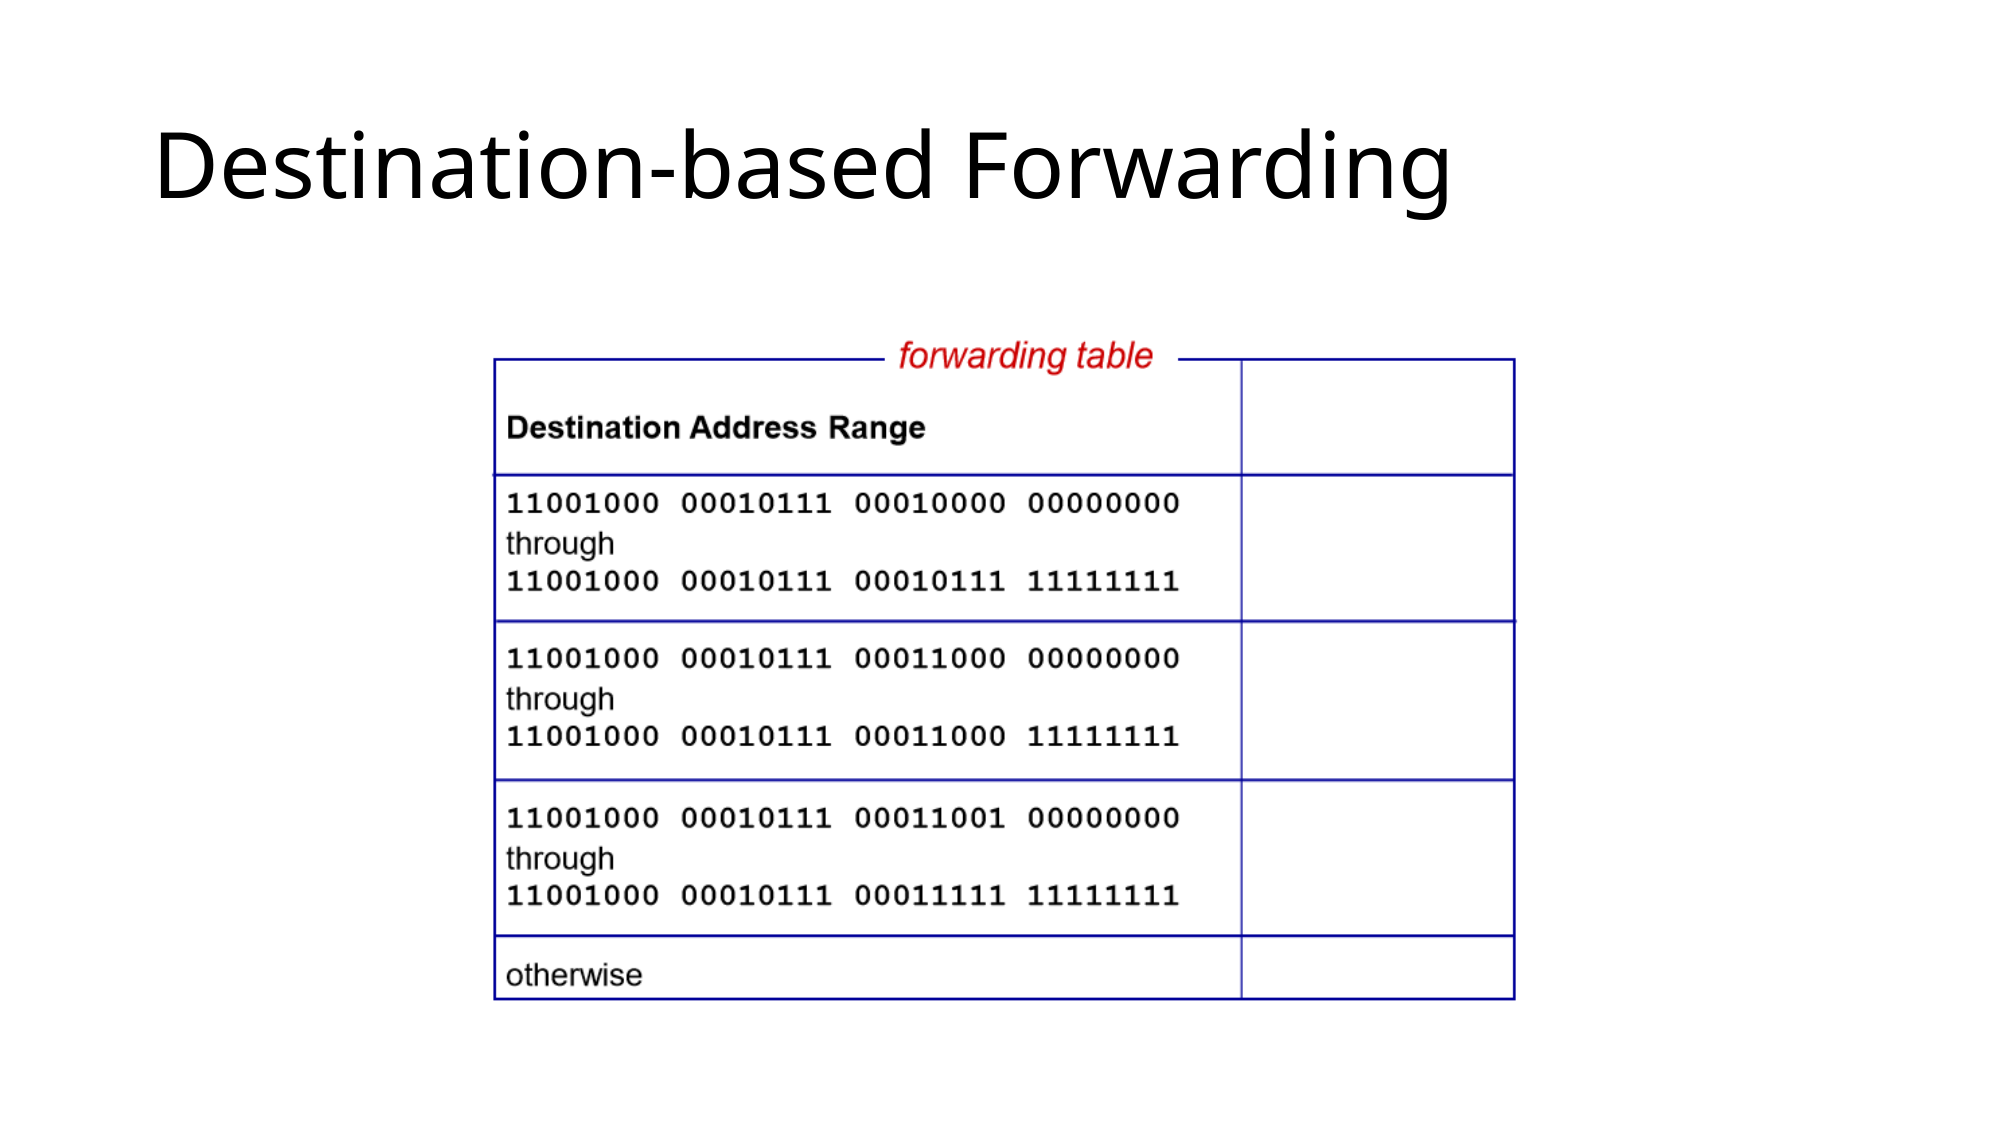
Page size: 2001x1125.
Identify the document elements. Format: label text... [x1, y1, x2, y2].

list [468, 299, 1532, 1014]
title Destination-based Forwarding [137, 59, 1863, 278]
